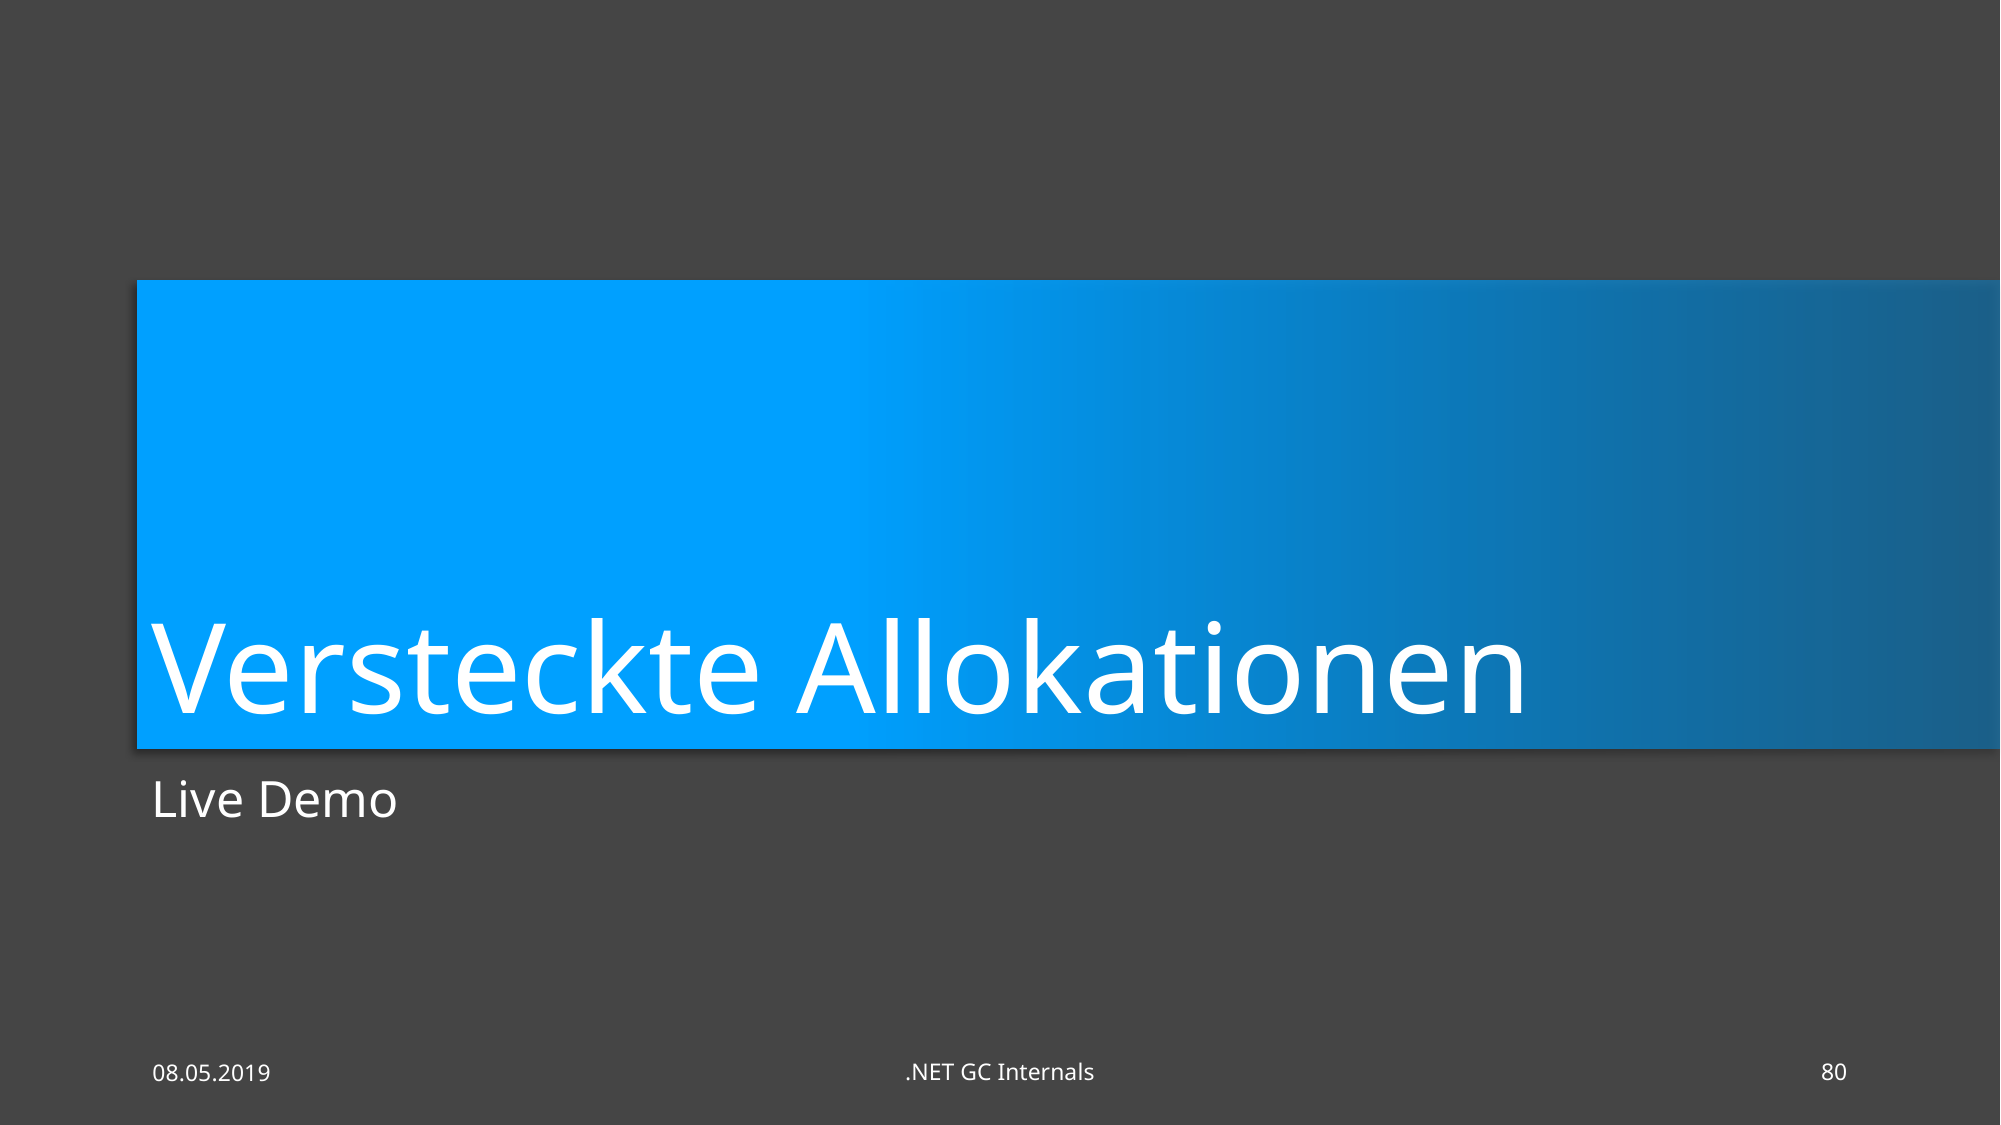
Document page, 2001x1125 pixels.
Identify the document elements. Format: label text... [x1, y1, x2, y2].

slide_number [137, 1042, 588, 1103]
list Live Demo [136, 766, 1862, 999]
slide_number 80 [1412, 1042, 1863, 1103]
footer .NET GC Internals [662, 1042, 1338, 1103]
title Versteckte Allokationen [136, 280, 1862, 749]
